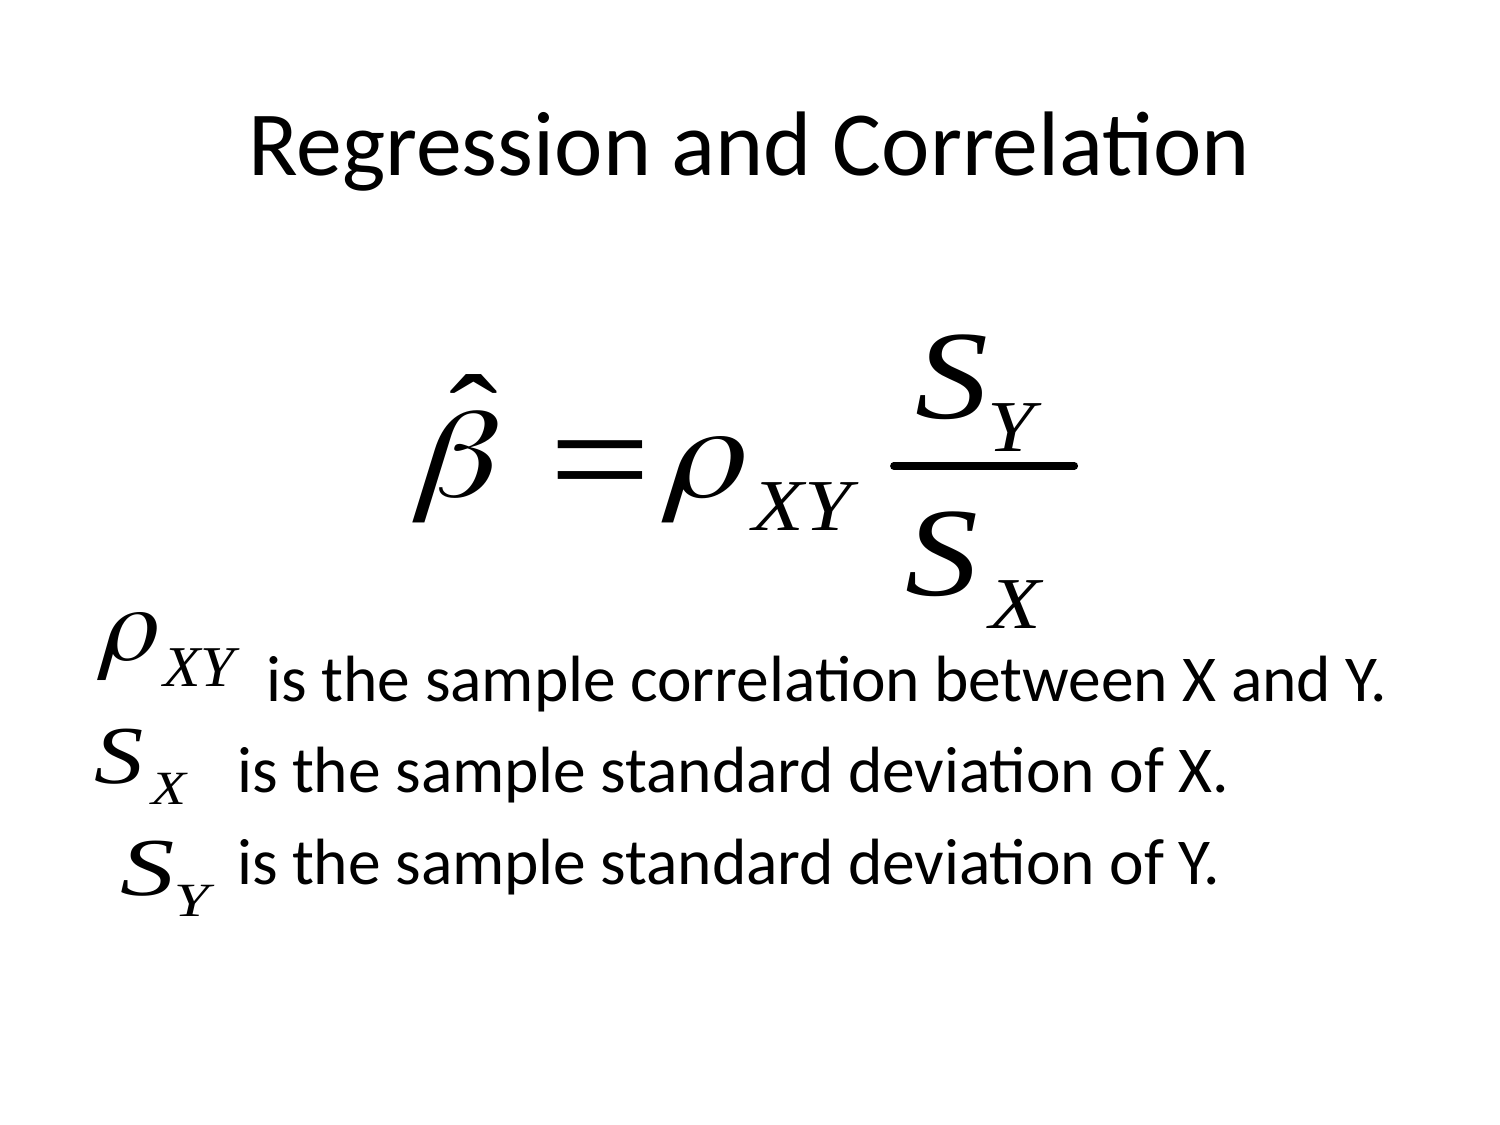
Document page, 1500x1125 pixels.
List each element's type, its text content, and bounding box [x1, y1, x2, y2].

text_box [87, 574, 251, 696]
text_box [399, 312, 1088, 638]
list is the sample correlation between X and Y. is the sample standard deviation of X. is the sample standard deviation of Y. [75, 262, 1425, 1005]
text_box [87, 712, 201, 813]
title Regression and Correlation [75, 45, 1425, 233]
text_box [112, 824, 226, 926]
